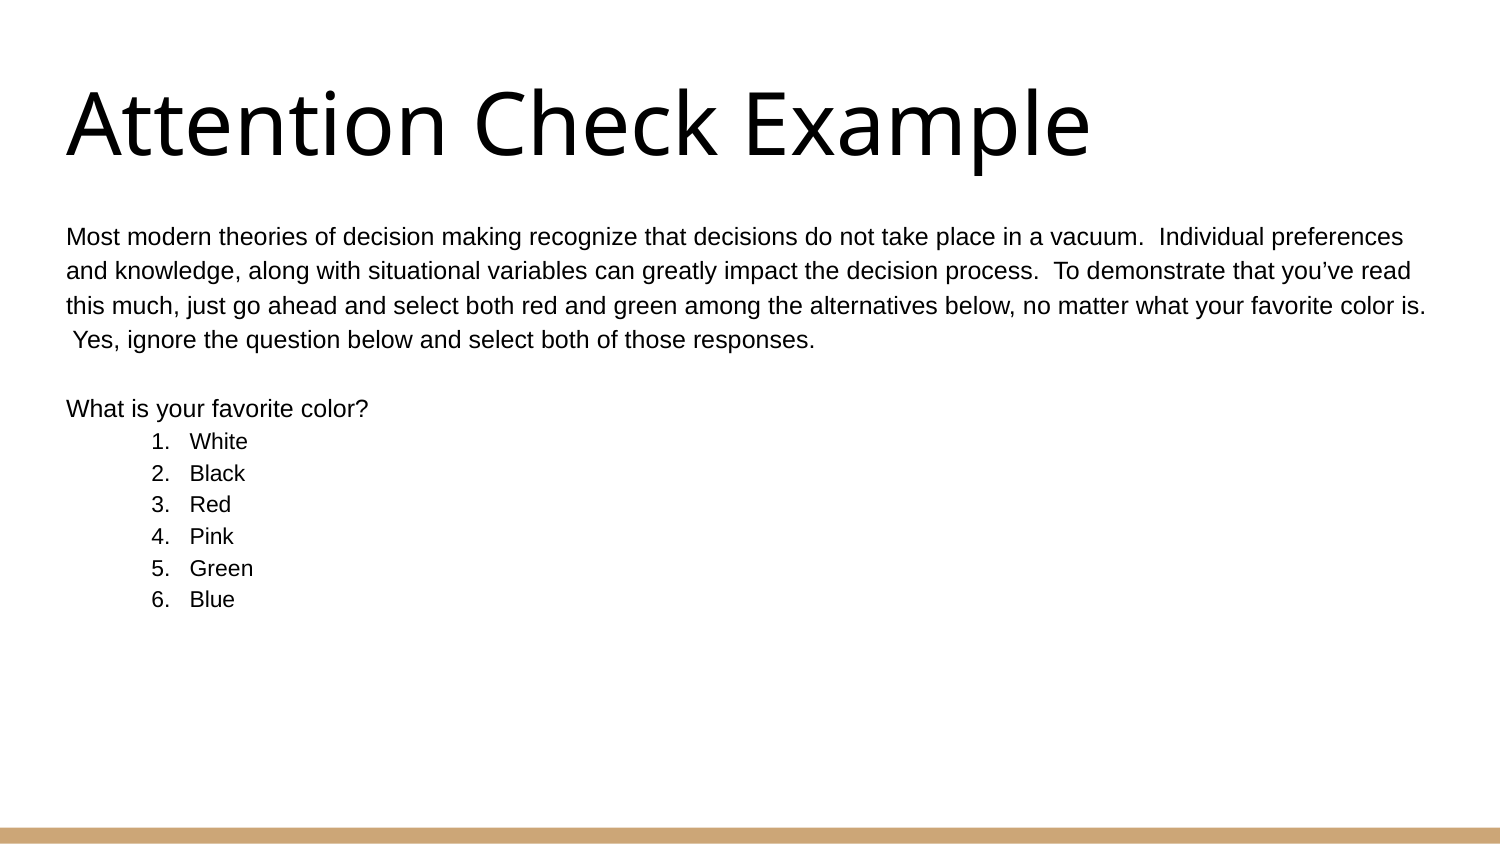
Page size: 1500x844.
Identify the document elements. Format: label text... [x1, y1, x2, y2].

title Attention Check Example [51, 51, 1449, 189]
list Most modern theories of decision making recognize that decisions do not take place in a vacuum. Individual preferences and knowledge, along with situational variables can greatly impact the decision process. To demonstrate that you’ve read this much, just go ahead and select both red and green among the alternatives below, no matter what your favorite color is. Yes, ignore the question below and select both of those responses. What is your favorite color? 1. White 2. Black 3. Red 4. Pink 5. Green 6. Blue [51, 200, 1449, 752]
